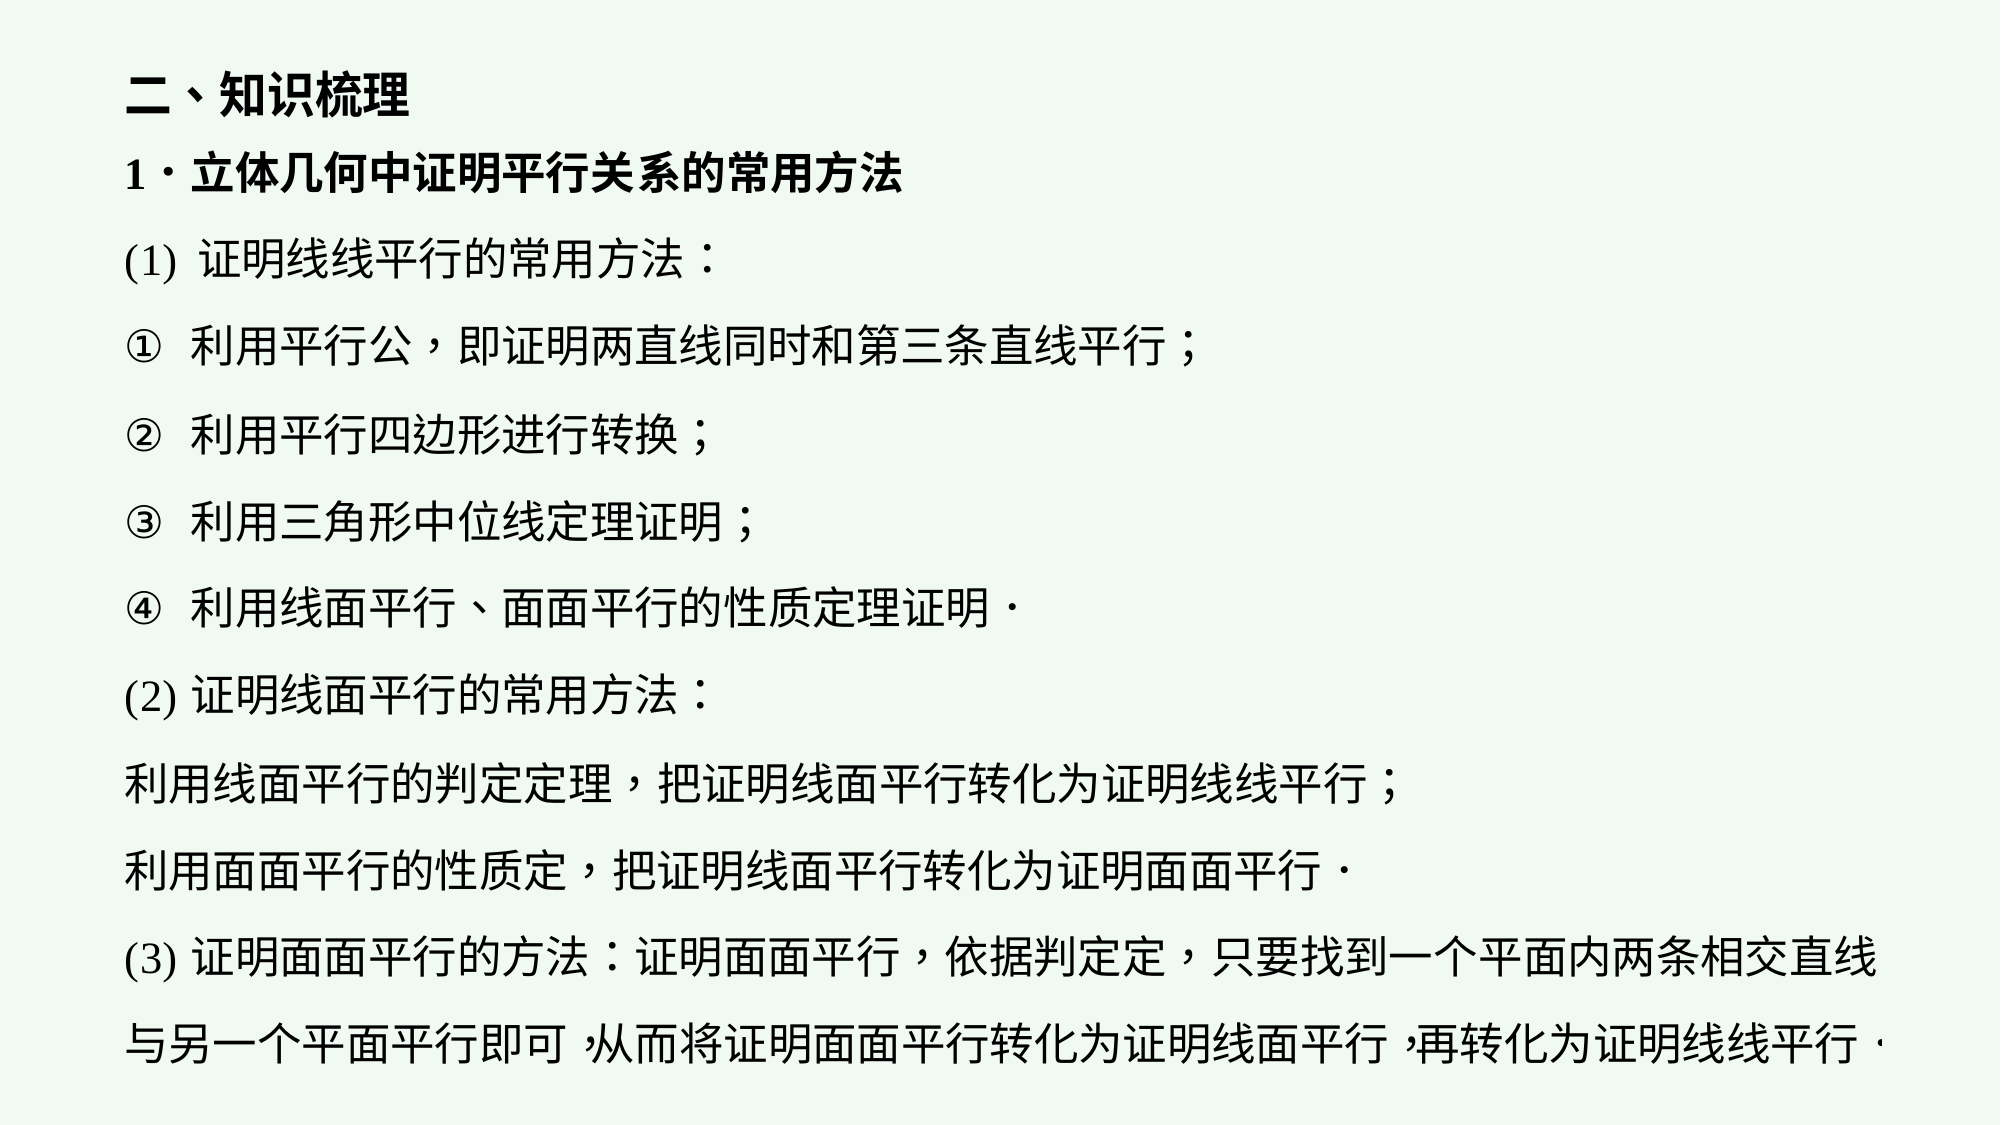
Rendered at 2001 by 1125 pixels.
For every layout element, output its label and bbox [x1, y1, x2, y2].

text_box [124, 144, 1882, 1125]
text_box [124, 59, 2000, 135]
